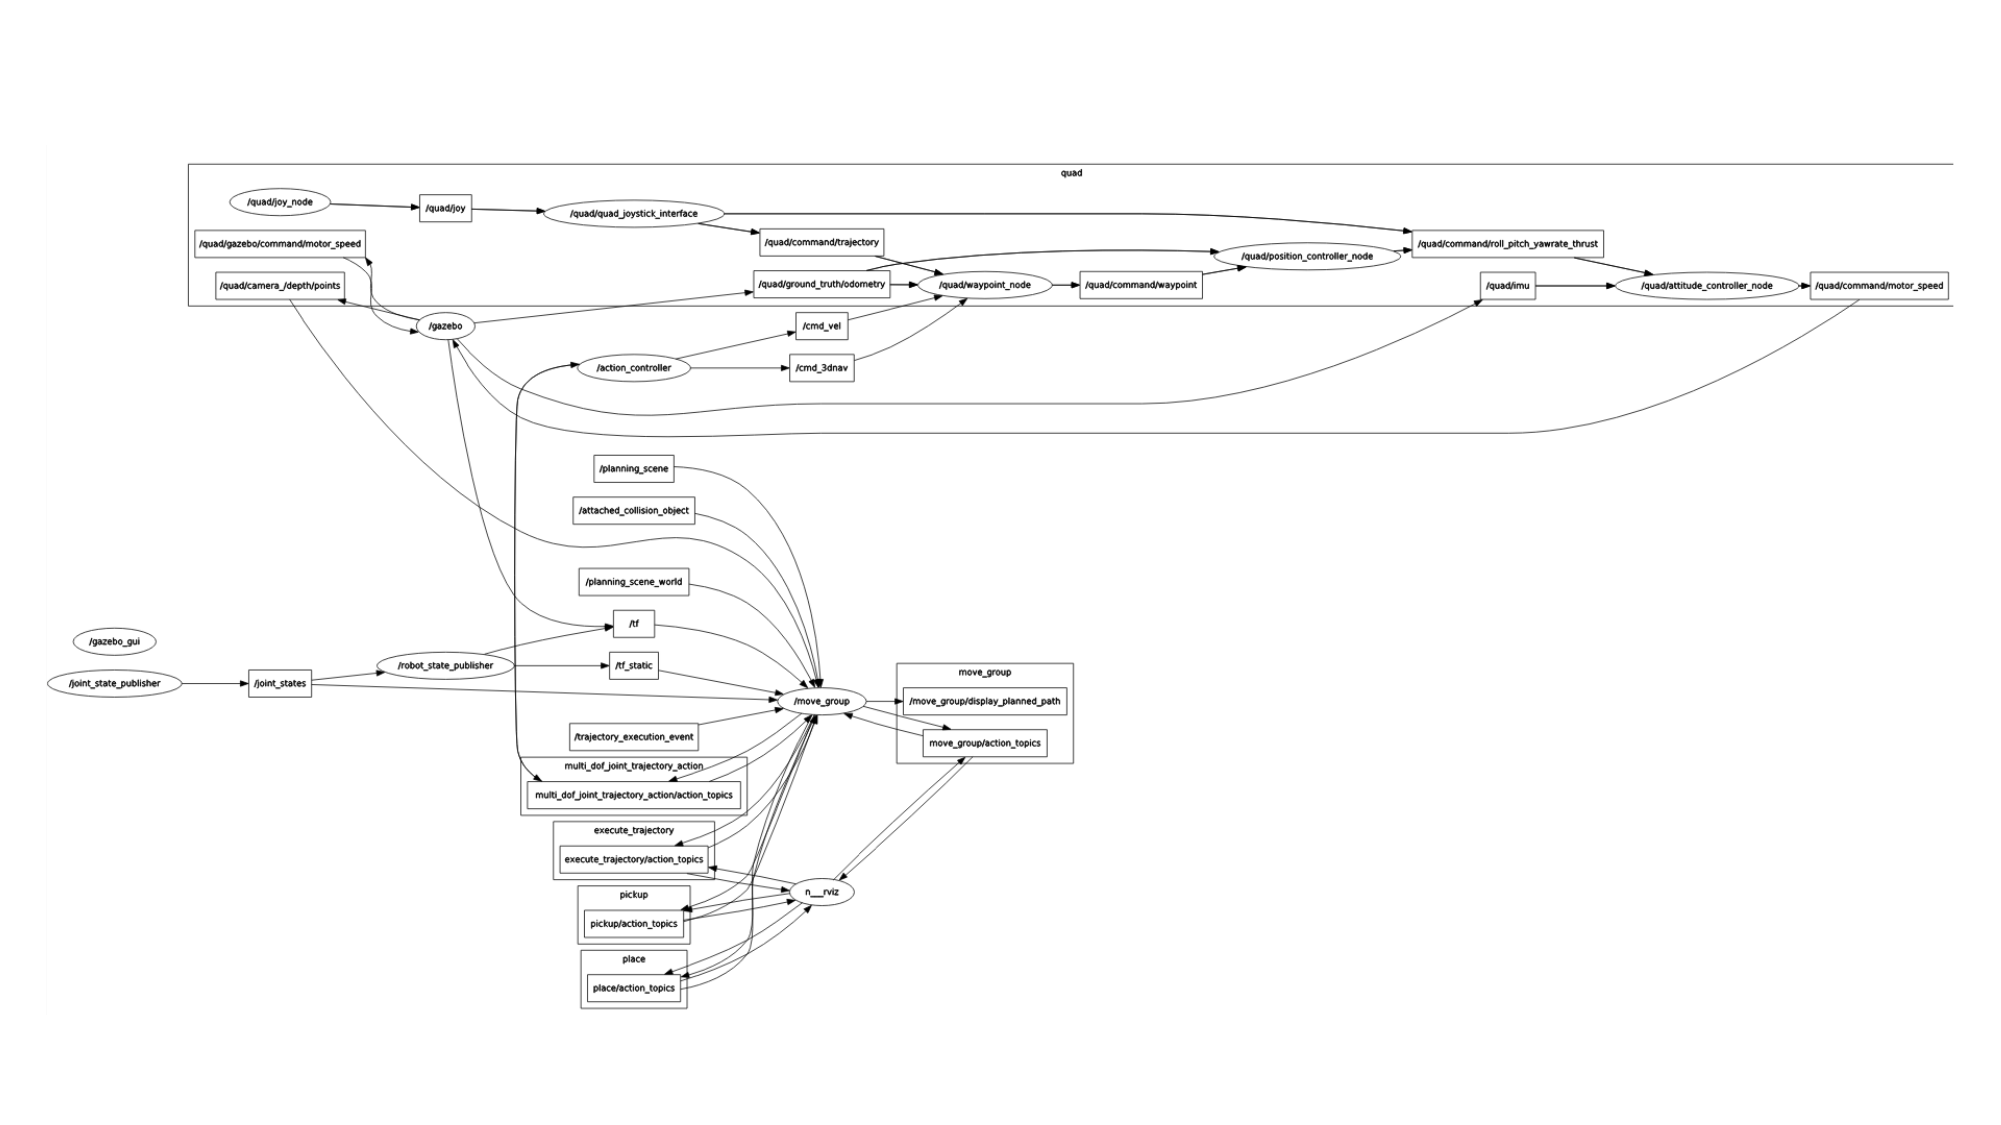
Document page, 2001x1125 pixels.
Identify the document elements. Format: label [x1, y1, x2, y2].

picture [46, 145, 1954, 1015]
